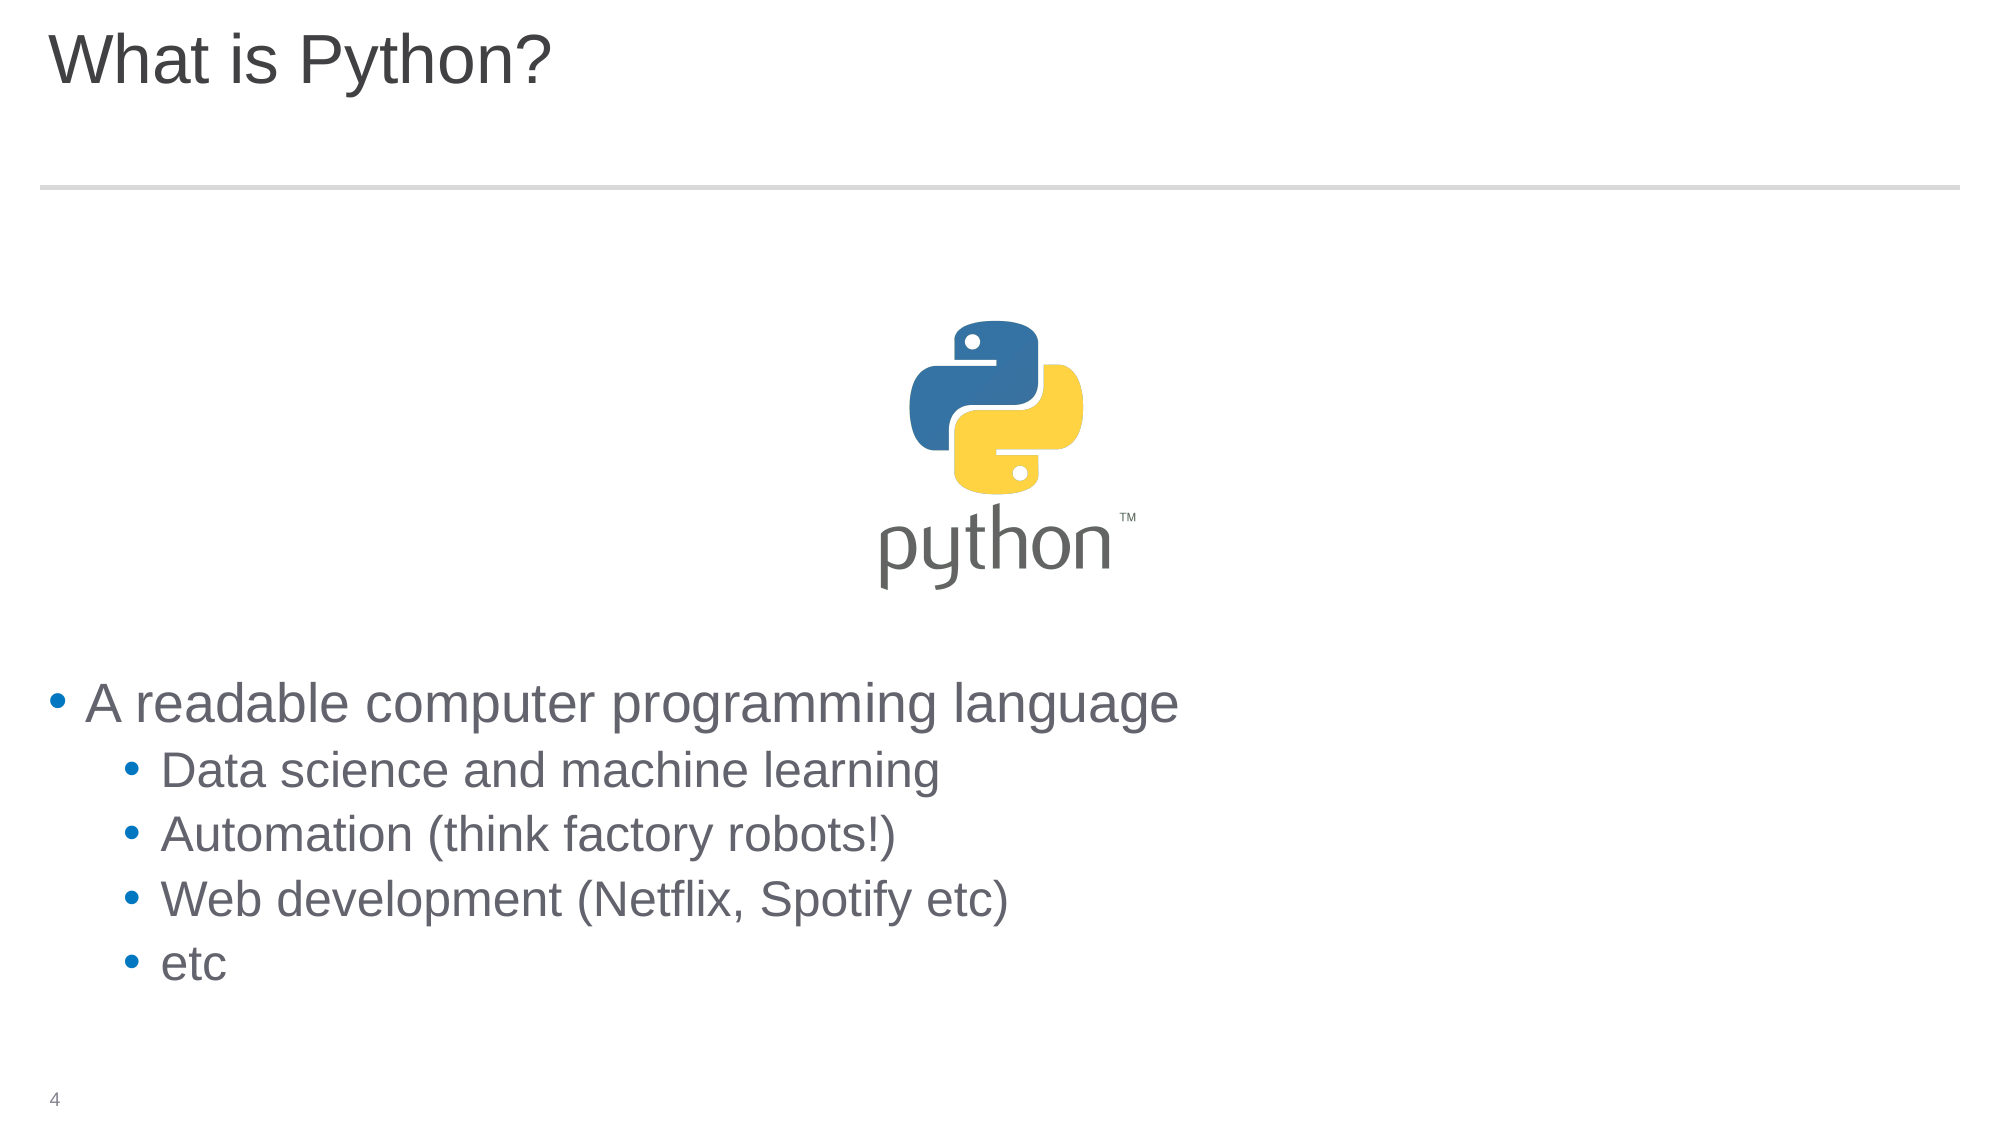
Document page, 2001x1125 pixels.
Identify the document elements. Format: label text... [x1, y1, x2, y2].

title What is Python? [33, 16, 1959, 187]
list A readable computer programming language Data science and machine learning Automation (think factory robots!) Web development (Netflix, Spotify etc) etc [33, 666, 1959, 1046]
picture [750, 318, 1241, 595]
